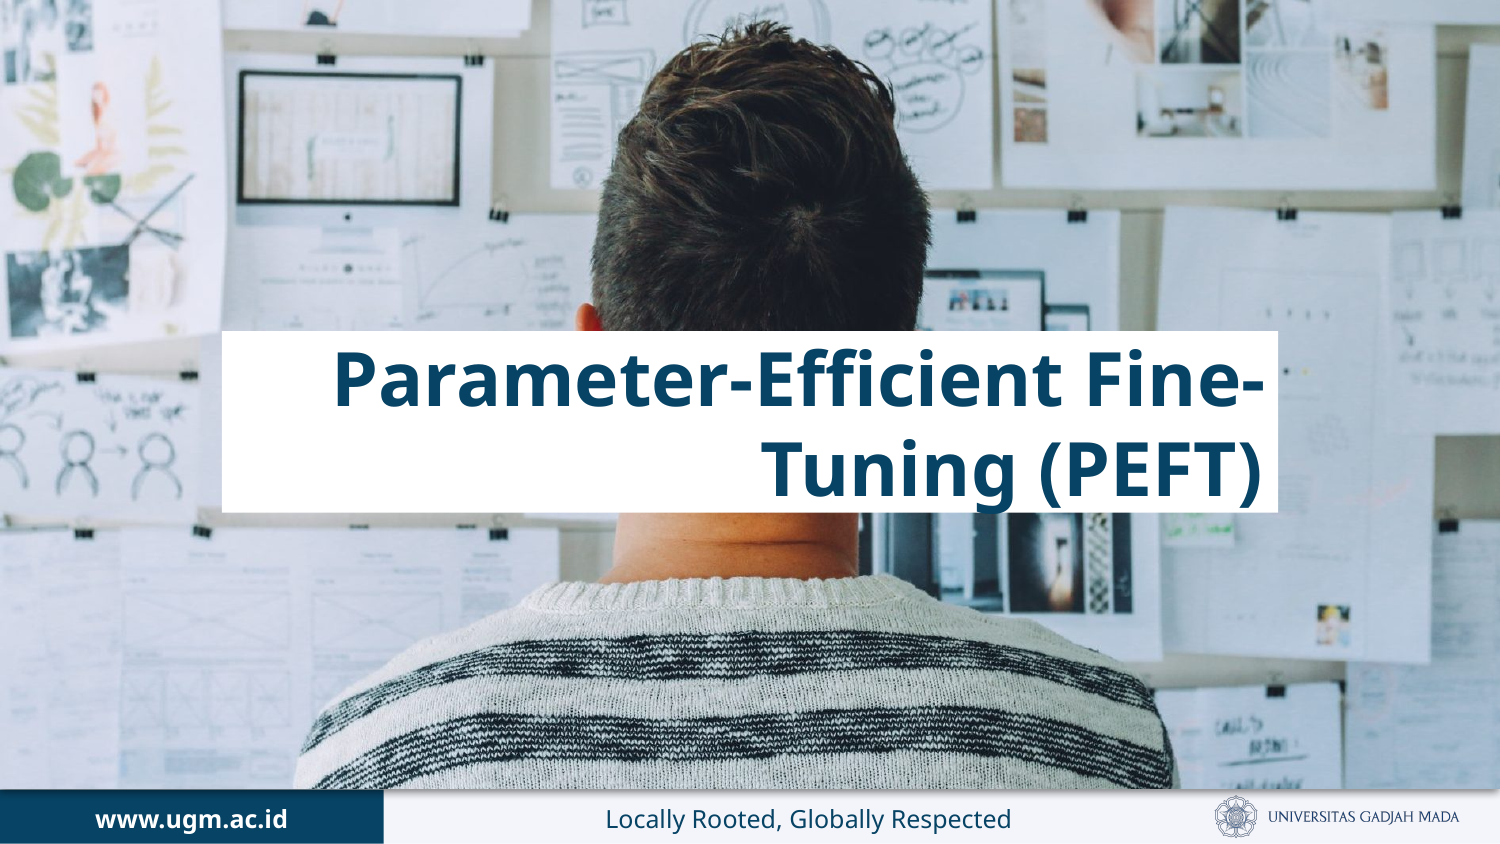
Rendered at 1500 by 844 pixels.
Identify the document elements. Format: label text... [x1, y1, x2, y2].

picture [0, 0, 1500, 844]
title Parameter-Efficient Fine-Tuning (PEFT) [221, 331, 1279, 513]
